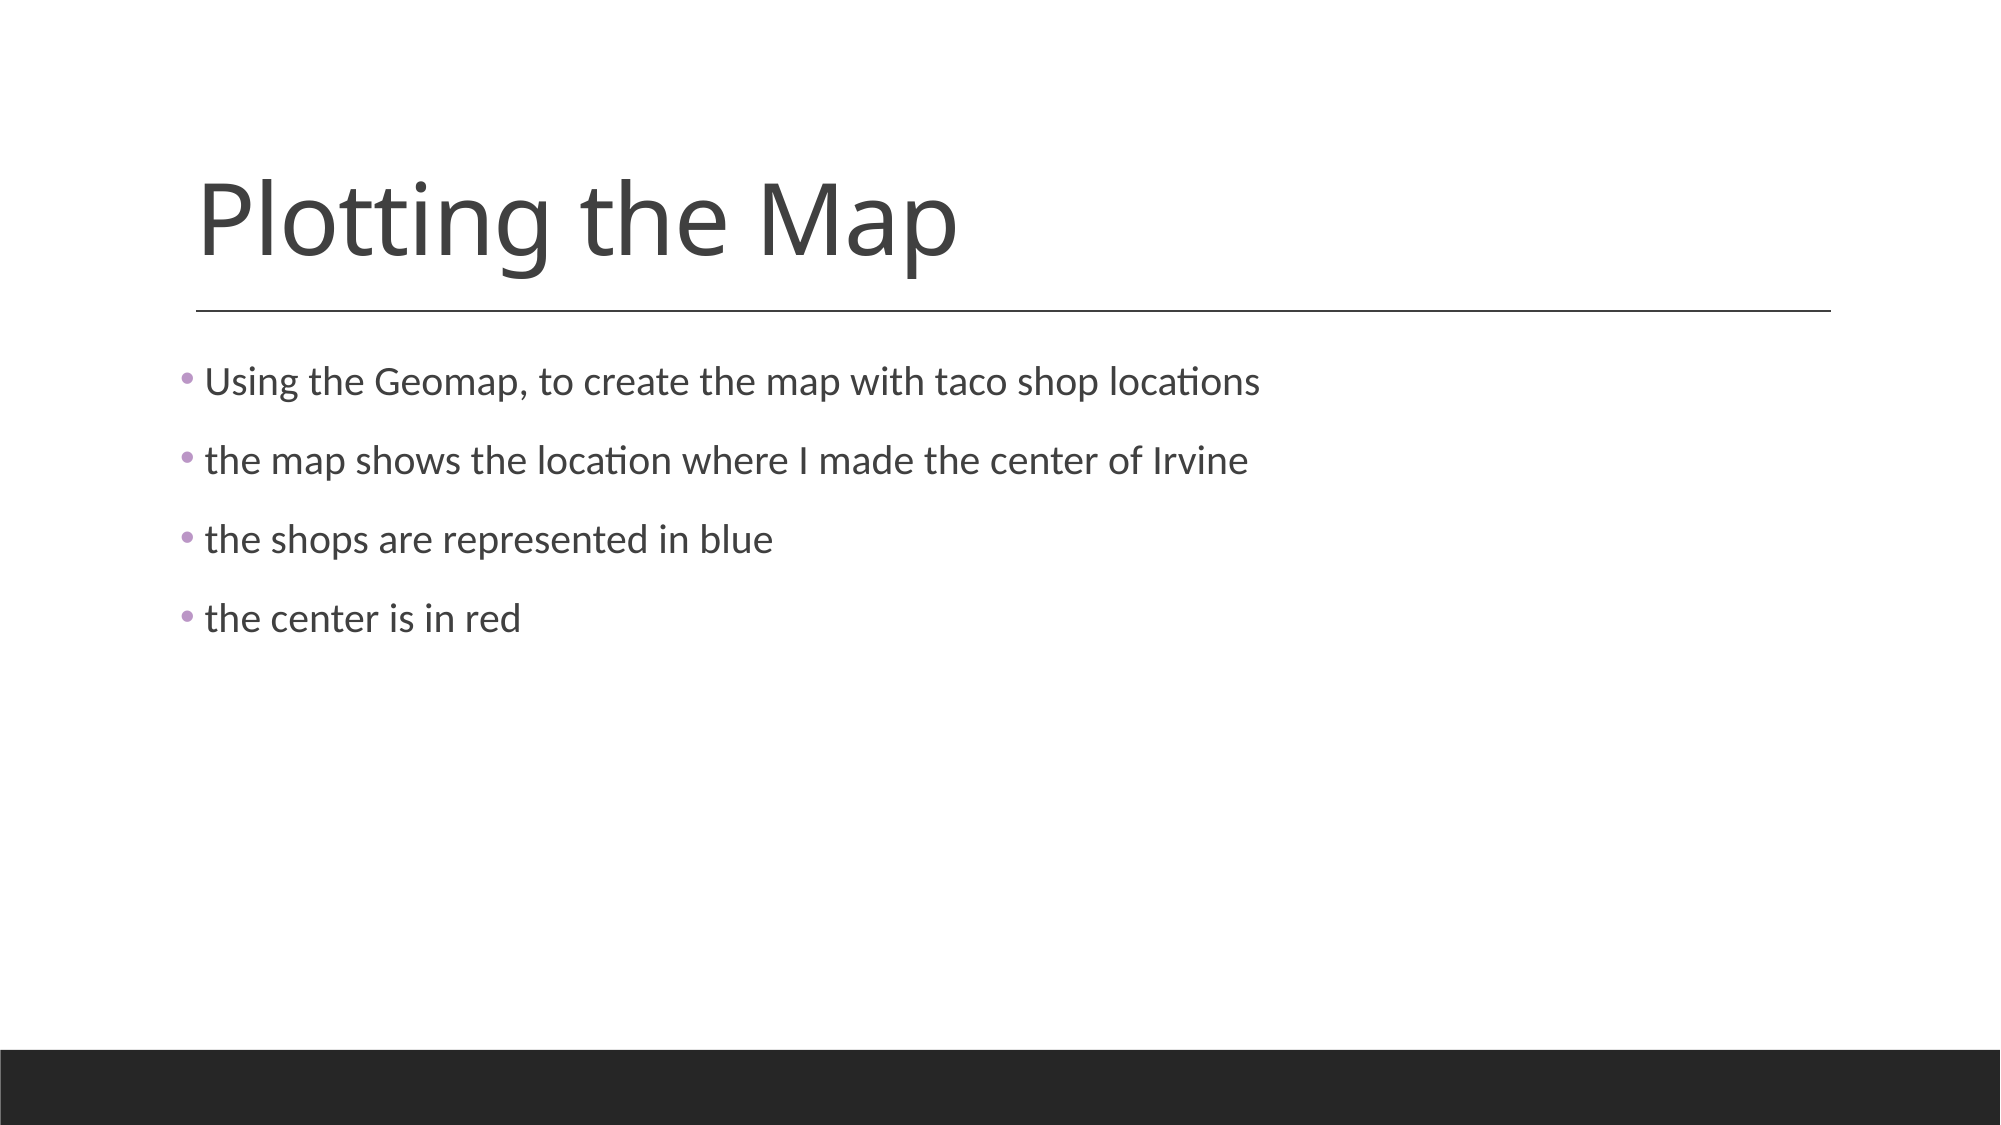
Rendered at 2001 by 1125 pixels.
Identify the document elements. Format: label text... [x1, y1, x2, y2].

list Using the Geomap, to create the map with taco shop locations the map shows the location where I made the center of Irvine the shops are represented in blue the center is in red [180, 345, 1830, 963]
title Plotting the Map [180, 47, 1830, 285]
